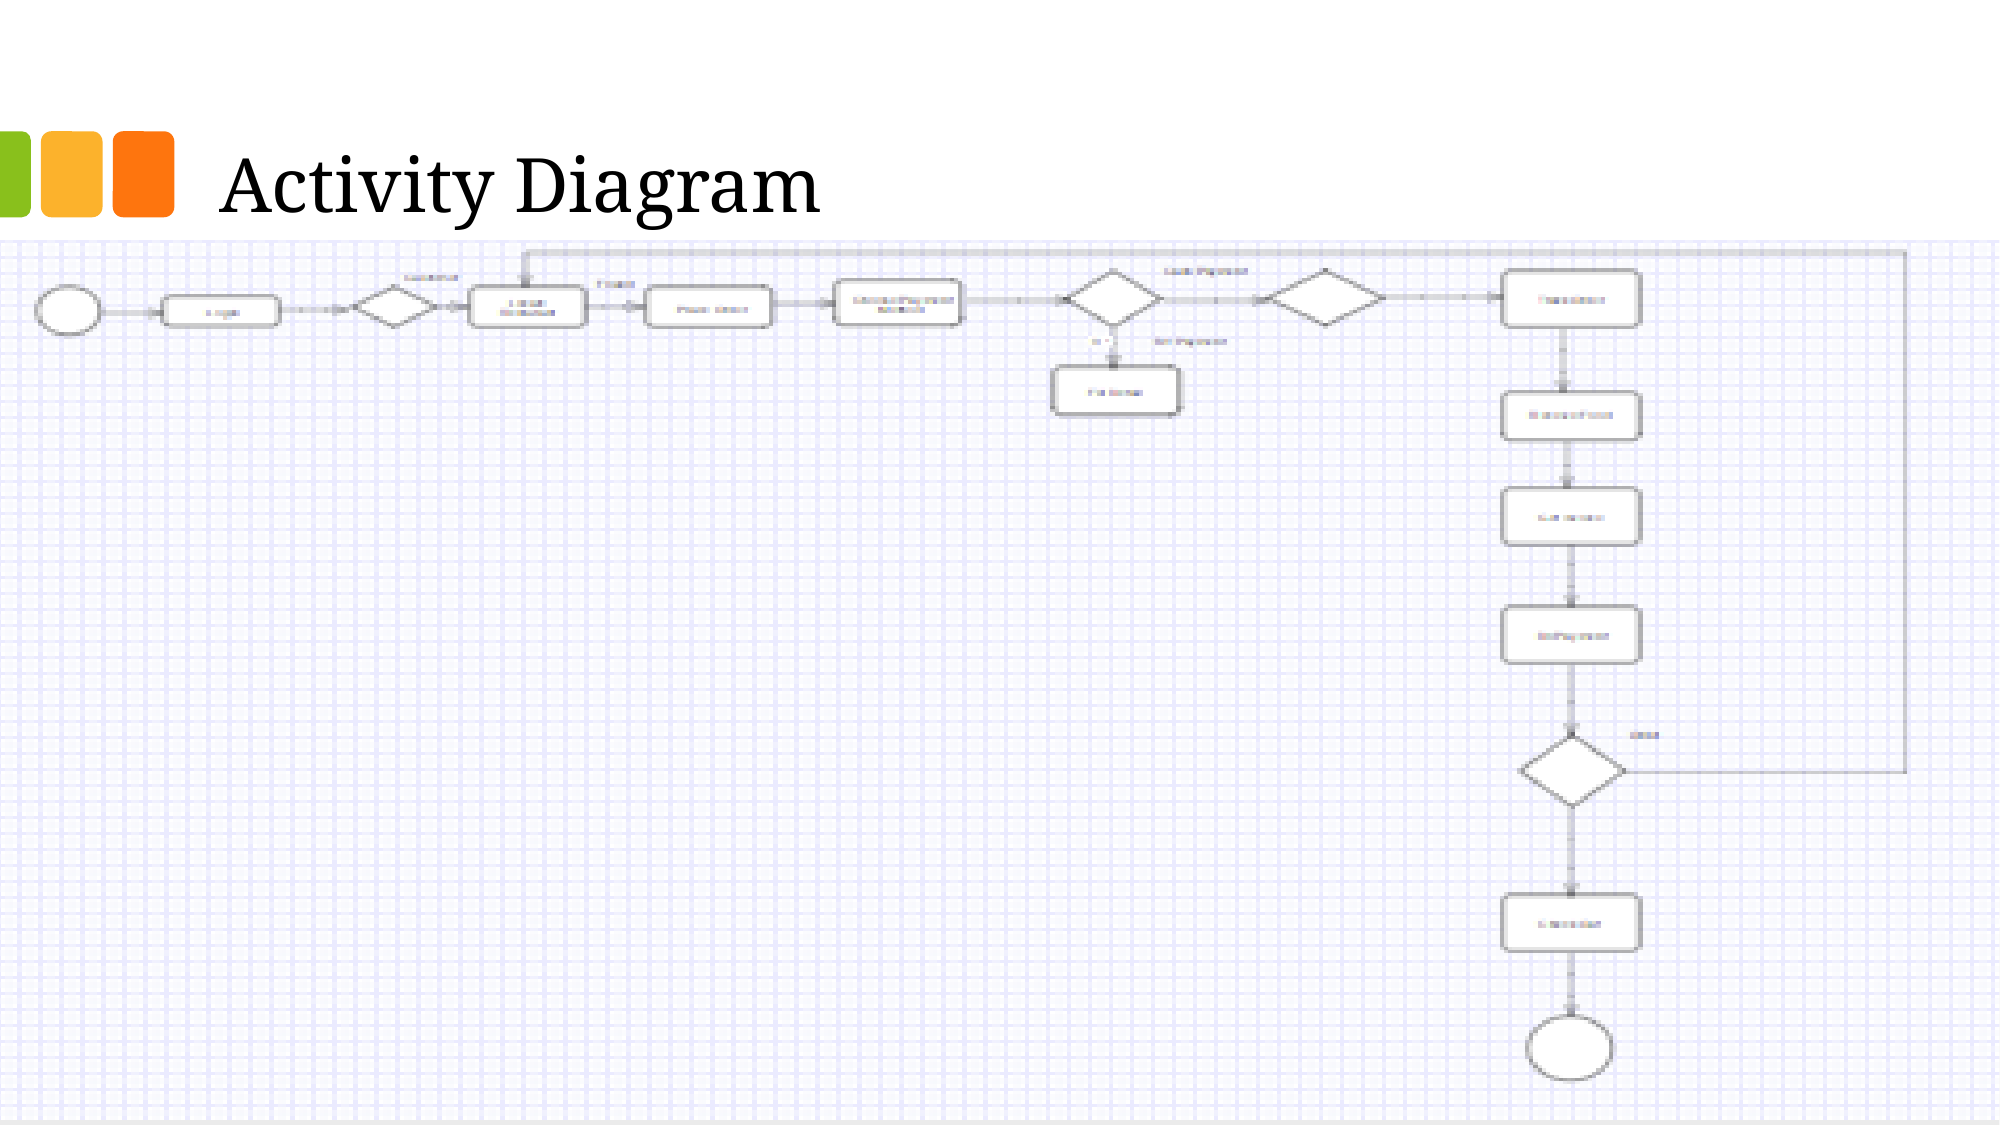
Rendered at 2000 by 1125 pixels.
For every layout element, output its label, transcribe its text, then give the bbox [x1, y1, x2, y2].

title Activity Diagram [199, 24, 1800, 237]
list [0, 237, 2000, 1121]
